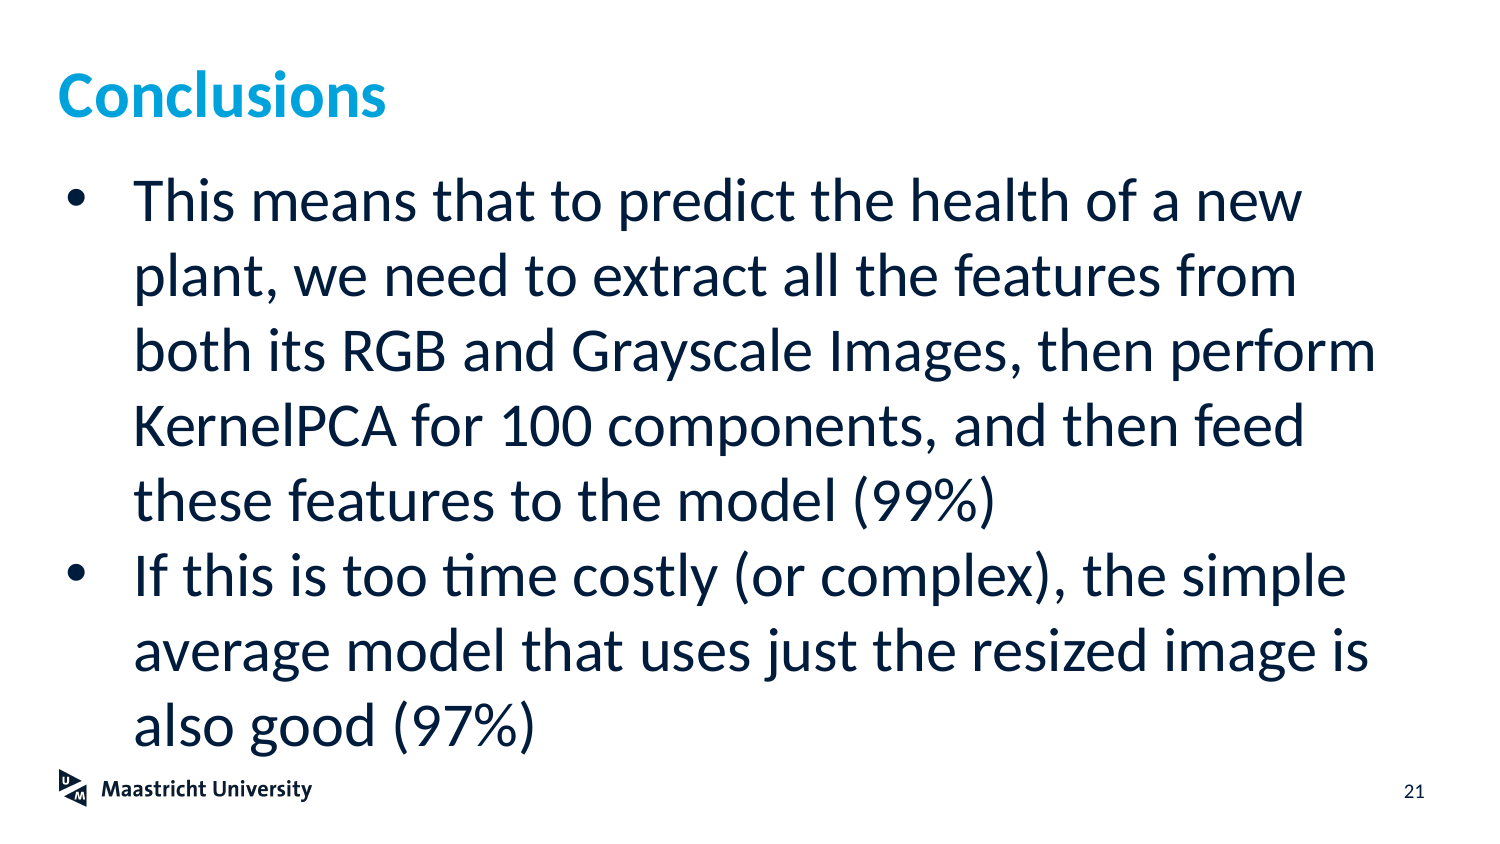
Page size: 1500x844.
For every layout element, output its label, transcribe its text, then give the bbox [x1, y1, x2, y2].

picture [59, 763, 322, 822]
title Conclusions [59, 50, 1425, 144]
list This means that to predict the health of a new plant, we need to extract all the features from both its RGB and Grayscale Images, then perform KernelPCA for 100 components, and then feed these features to the model (99%) If this is too time costly (or complex), the simple average model that uses just the resized image is also good (97%) [59, 159, 1425, 763]
slide_number 21 [1364, 777, 1425, 823]
